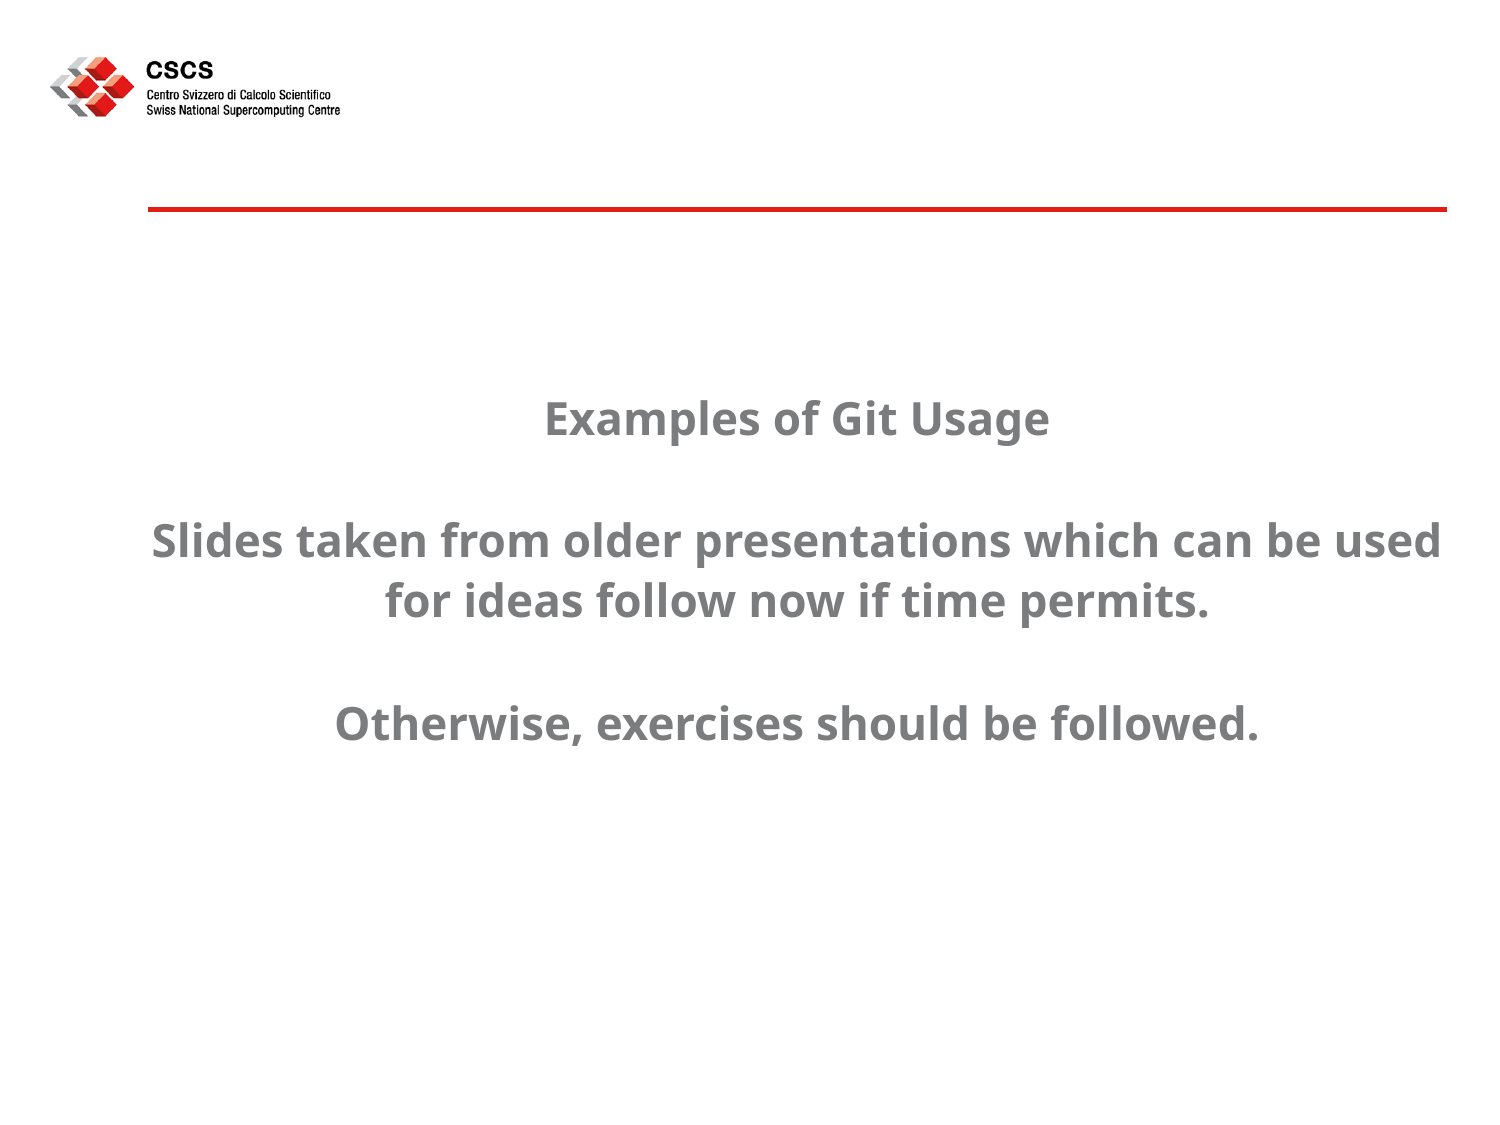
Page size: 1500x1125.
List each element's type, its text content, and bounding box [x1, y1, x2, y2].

list Examples of Git Usage Slides taken from older presentations which can be used for ideas follow now if time permits. Otherwise, exercises should be followed. [147, 267, 1447, 1035]
picture [44, 51, 346, 123]
